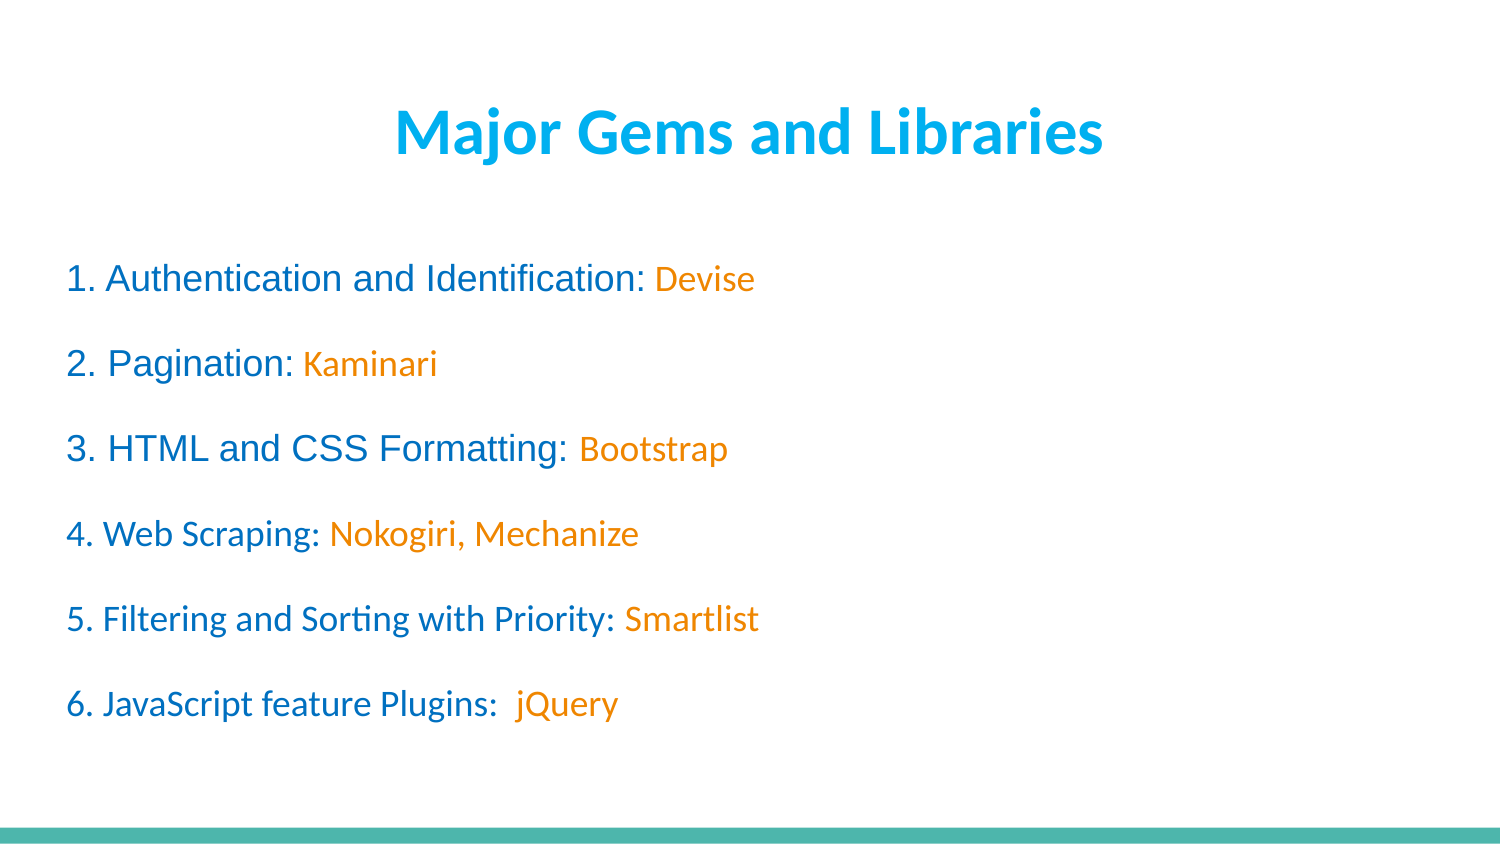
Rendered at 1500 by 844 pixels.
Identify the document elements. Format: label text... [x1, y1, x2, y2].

title Major Gems and Libraries [51, 72, 1449, 189]
list 1. Authentication and Identification: Devise 2. Pagination: Kaminari 3. HTML and CSS Formatting: Bootstrap 4. Web Scraping: Nokogiri, Mechanize 5. Filtering and Sorting with Priority: Smartlist 6. JavaScript feature Plugins: jQuery [51, 231, 1449, 793]
